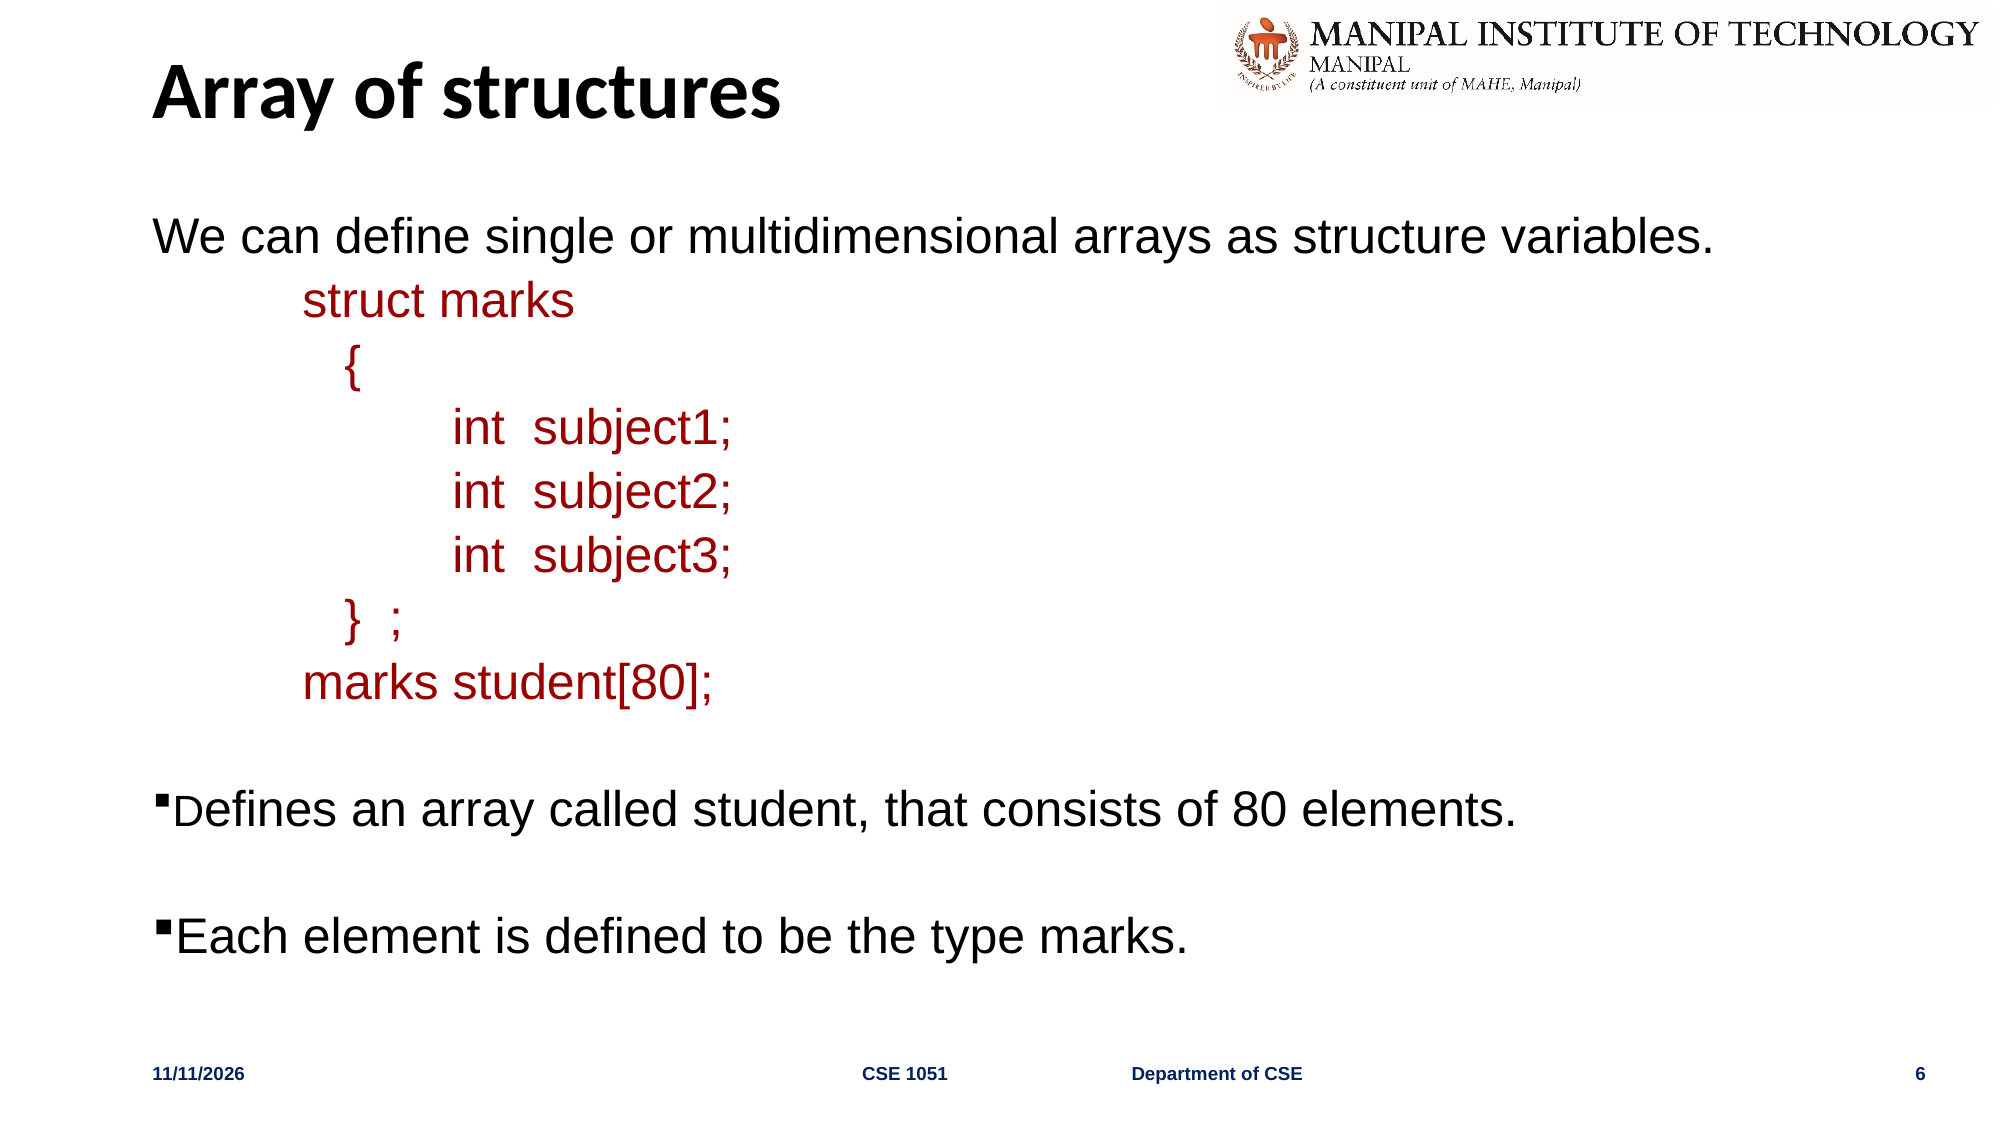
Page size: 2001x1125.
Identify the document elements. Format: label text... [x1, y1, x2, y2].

title Array of structures [137, 40, 1706, 144]
footer CSE 1051 Department of CSE [362, 1042, 1803, 1103]
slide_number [137, 1042, 327, 1103]
slide_number 6 [1862, 1042, 1941, 1103]
picture [1217, 6, 1994, 110]
list We can define single or multidimensional arrays as structure variables. struct marks { int subject1; int subject2; int subject3; } ; marks student[80]; Defines an array called student, that consists of 80 elements. Each element is defined to be the type marks. [137, 208, 1941, 1014]
